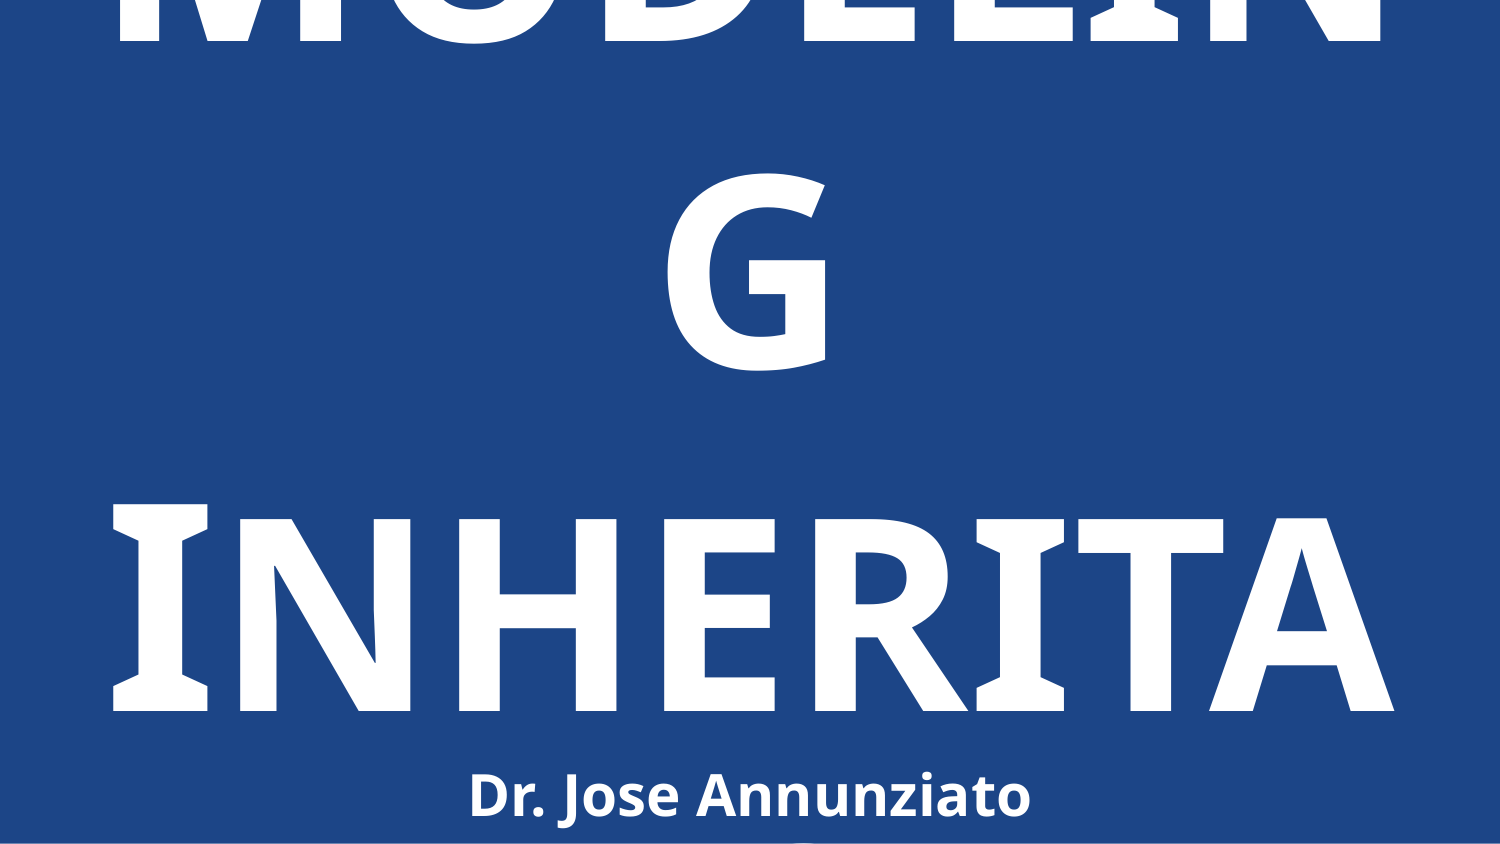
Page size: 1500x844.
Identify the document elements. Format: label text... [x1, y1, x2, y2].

subtitle Dr. Jose Annunziato [51, 742, 1449, 844]
title MODELING INHERITANCE [0, 0, 1500, 844]
